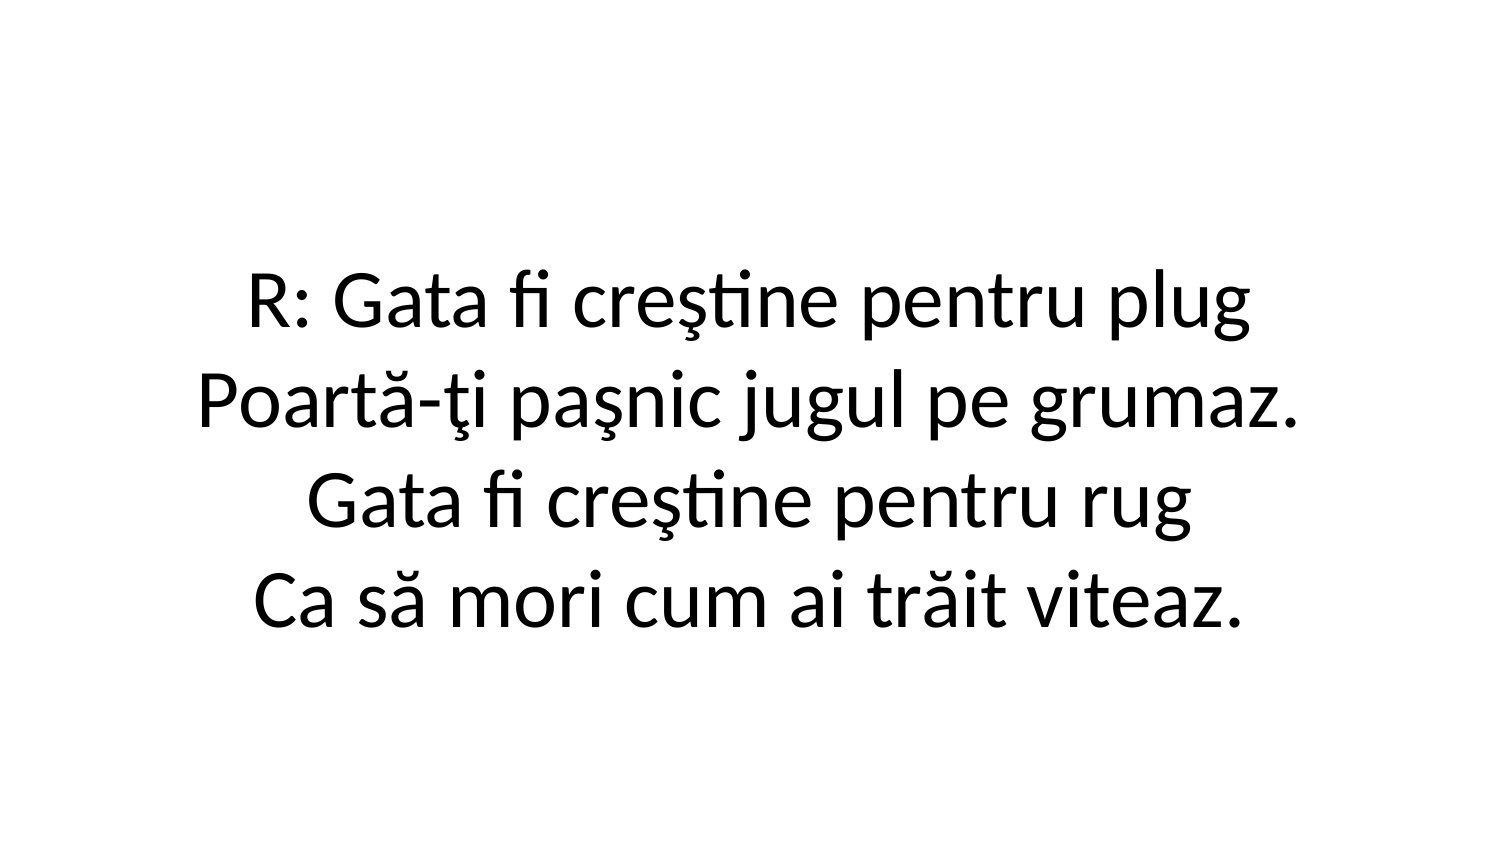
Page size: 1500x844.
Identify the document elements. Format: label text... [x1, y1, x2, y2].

text_box R: Gata fi creştine pentru plug Poartă-ţi paşnic jugul pe grumaz. Gata fi creştine pentru rug Ca să mori cum ai trăit viteaz. [181, 192, 1318, 652]
